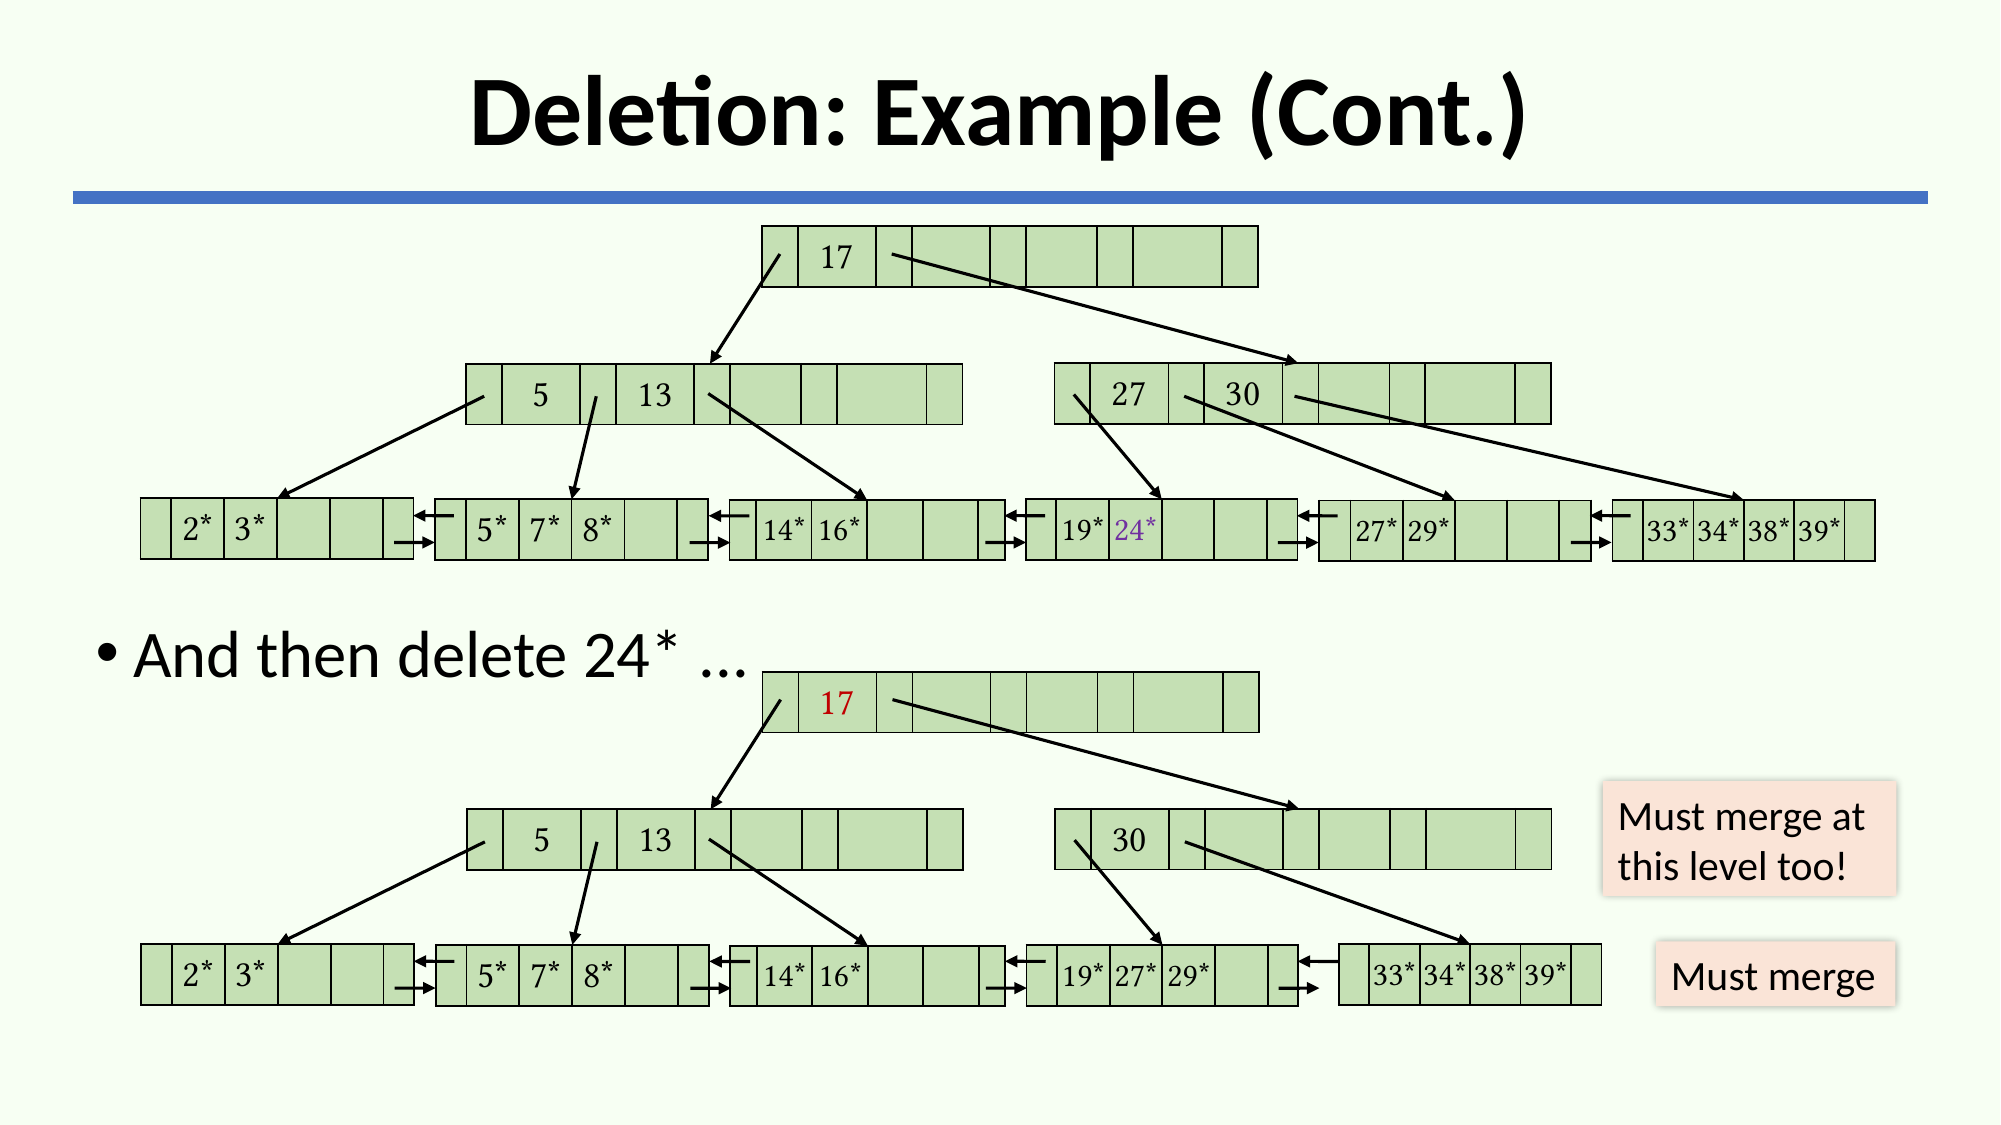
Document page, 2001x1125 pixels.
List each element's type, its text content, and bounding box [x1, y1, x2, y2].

table_header [763, 227, 797, 286]
table_header 5* [467, 946, 518, 1005]
table_header [467, 365, 501, 424]
table_header [731, 947, 756, 1005]
table_header [1320, 810, 1389, 841]
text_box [891, 254, 1299, 364]
table_header [1516, 364, 1550, 396]
table_header 16* [812, 501, 866, 559]
table_header [731, 365, 800, 393]
table_header [763, 673, 798, 732]
table_header [1027, 500, 1055, 559]
table_header 29* [1163, 946, 1214, 1005]
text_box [571, 396, 597, 500]
table_header [1098, 673, 1133, 699]
table_header [1426, 364, 1514, 396]
table_header [838, 365, 926, 424]
table_header 39* [1795, 501, 1844, 560]
table_header [913, 227, 989, 254]
table_header [1340, 945, 1368, 1004]
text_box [1073, 394, 1162, 500]
table_header [1456, 501, 1506, 560]
table_header [1134, 227, 1221, 254]
table_header [1320, 501, 1350, 560]
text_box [1184, 396, 1455, 501]
table_header [1169, 364, 1203, 423]
table_header 38* [1745, 501, 1793, 560]
table_header 30 [1205, 364, 1282, 396]
table_header [696, 810, 730, 869]
table_header [928, 810, 962, 869]
table_header [924, 947, 978, 1005]
table_header 17 [799, 227, 875, 286]
table_header [1170, 810, 1204, 869]
table_header [141, 499, 170, 558]
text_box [1455, 396, 1744, 500]
table_header 3* [226, 945, 277, 1004]
table_header [695, 365, 729, 424]
table_header 29* [1404, 501, 1454, 560]
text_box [708, 839, 868, 946]
table_header 14* [758, 947, 811, 1005]
table_header [839, 810, 926, 869]
table_header [384, 499, 413, 558]
table_header [1390, 364, 1424, 396]
table_header [437, 946, 466, 1005]
table_header [980, 947, 1004, 1005]
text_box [892, 699, 1299, 809]
table_header 17 [799, 673, 876, 732]
table_header [1056, 810, 1090, 869]
table_header 30 [1092, 810, 1168, 869]
table_header [927, 365, 962, 424]
table_header [626, 946, 677, 1005]
table_header [1098, 227, 1132, 254]
table_header 34* [1694, 501, 1743, 560]
table_header [1027, 946, 1056, 1005]
table_header [384, 945, 413, 1004]
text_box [708, 393, 868, 500]
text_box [709, 253, 780, 364]
table_header [679, 946, 708, 1005]
table_header [468, 810, 502, 869]
table_header [979, 501, 1004, 559]
table_header [1223, 227, 1257, 254]
table_header 38* [1471, 945, 1520, 1004]
table_header [1319, 364, 1389, 396]
table_header [1134, 673, 1222, 699]
table_header [802, 365, 836, 393]
table_header 7* [520, 500, 571, 559]
table_header [877, 227, 911, 286]
table_header [869, 947, 922, 1005]
table_header 27* [1111, 946, 1161, 1005]
table_header [1284, 810, 1318, 841]
table_header [625, 500, 676, 559]
table_header 3* [225, 499, 276, 558]
table_header [991, 673, 1026, 699]
table_header [1215, 501, 1266, 559]
table_header 27* [1351, 501, 1402, 560]
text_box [277, 841, 485, 944]
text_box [710, 699, 781, 810]
table_header [1055, 364, 1089, 423]
table_header [1027, 673, 1097, 699]
table_header 19* [1057, 500, 1108, 559]
table_header [991, 227, 1025, 254]
table_header [924, 501, 977, 559]
table_header [730, 501, 755, 559]
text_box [572, 841, 597, 945]
table_header 19* [1058, 946, 1109, 1005]
table_header [1516, 810, 1551, 869]
table_header [1269, 946, 1297, 1005]
table_header 27 [1091, 364, 1168, 423]
table_header [582, 810, 616, 869]
table_header [803, 810, 837, 839]
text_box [277, 396, 485, 499]
table_header 24* [1110, 500, 1161, 559]
table_header [1206, 810, 1282, 841]
table_header [436, 500, 465, 559]
table_header [913, 673, 990, 699]
table_header 33* [1644, 501, 1693, 560]
table_header 5 [504, 810, 580, 869]
table_header [278, 499, 329, 558]
table_header [868, 501, 922, 559]
table_header 5 [503, 365, 579, 424]
title Deletion: Example (Cont.) [72, 35, 1928, 191]
table_header [877, 673, 912, 732]
text_box Must merge [1656, 941, 1896, 1007]
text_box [1184, 841, 1471, 944]
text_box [1074, 840, 1163, 945]
text_box Must merge at this level too! [1602, 781, 1897, 896]
table_header 2* [173, 945, 224, 1004]
table_header [1027, 227, 1096, 254]
table_header 14* [757, 501, 811, 559]
table_header [1427, 810, 1515, 869]
table_header [1163, 500, 1213, 559]
table_header [1216, 946, 1267, 1005]
table_header 8* [573, 946, 624, 1005]
table_header 13 [618, 810, 694, 869]
table_header [678, 500, 707, 559]
table_header [142, 945, 171, 1004]
table_header [732, 810, 801, 839]
table_header 39* [1521, 945, 1570, 1004]
table_header 33* [1370, 945, 1419, 1004]
table_header [1224, 673, 1258, 699]
table_header 8* [572, 500, 624, 559]
table_header [1268, 501, 1297, 559]
table_header 2* [172, 499, 223, 558]
table_header [1391, 810, 1425, 841]
table_header [332, 945, 383, 1004]
table_header 5* [467, 500, 518, 559]
table_header [581, 365, 615, 424]
table_header 34* [1421, 945, 1469, 1004]
table_header [1508, 501, 1558, 560]
table_header 16* [813, 947, 867, 1005]
list And then delete 24* ... [80, 226, 1912, 1007]
table_header 13 [617, 365, 693, 424]
table_header [1572, 945, 1601, 1004]
table_header [1283, 364, 1318, 396]
table_header 7* [520, 946, 571, 1005]
table_header [1613, 501, 1642, 560]
table_header [331, 499, 382, 558]
table_header [279, 945, 330, 1004]
table_header [1560, 501, 1590, 560]
table_header [1845, 501, 1874, 560]
